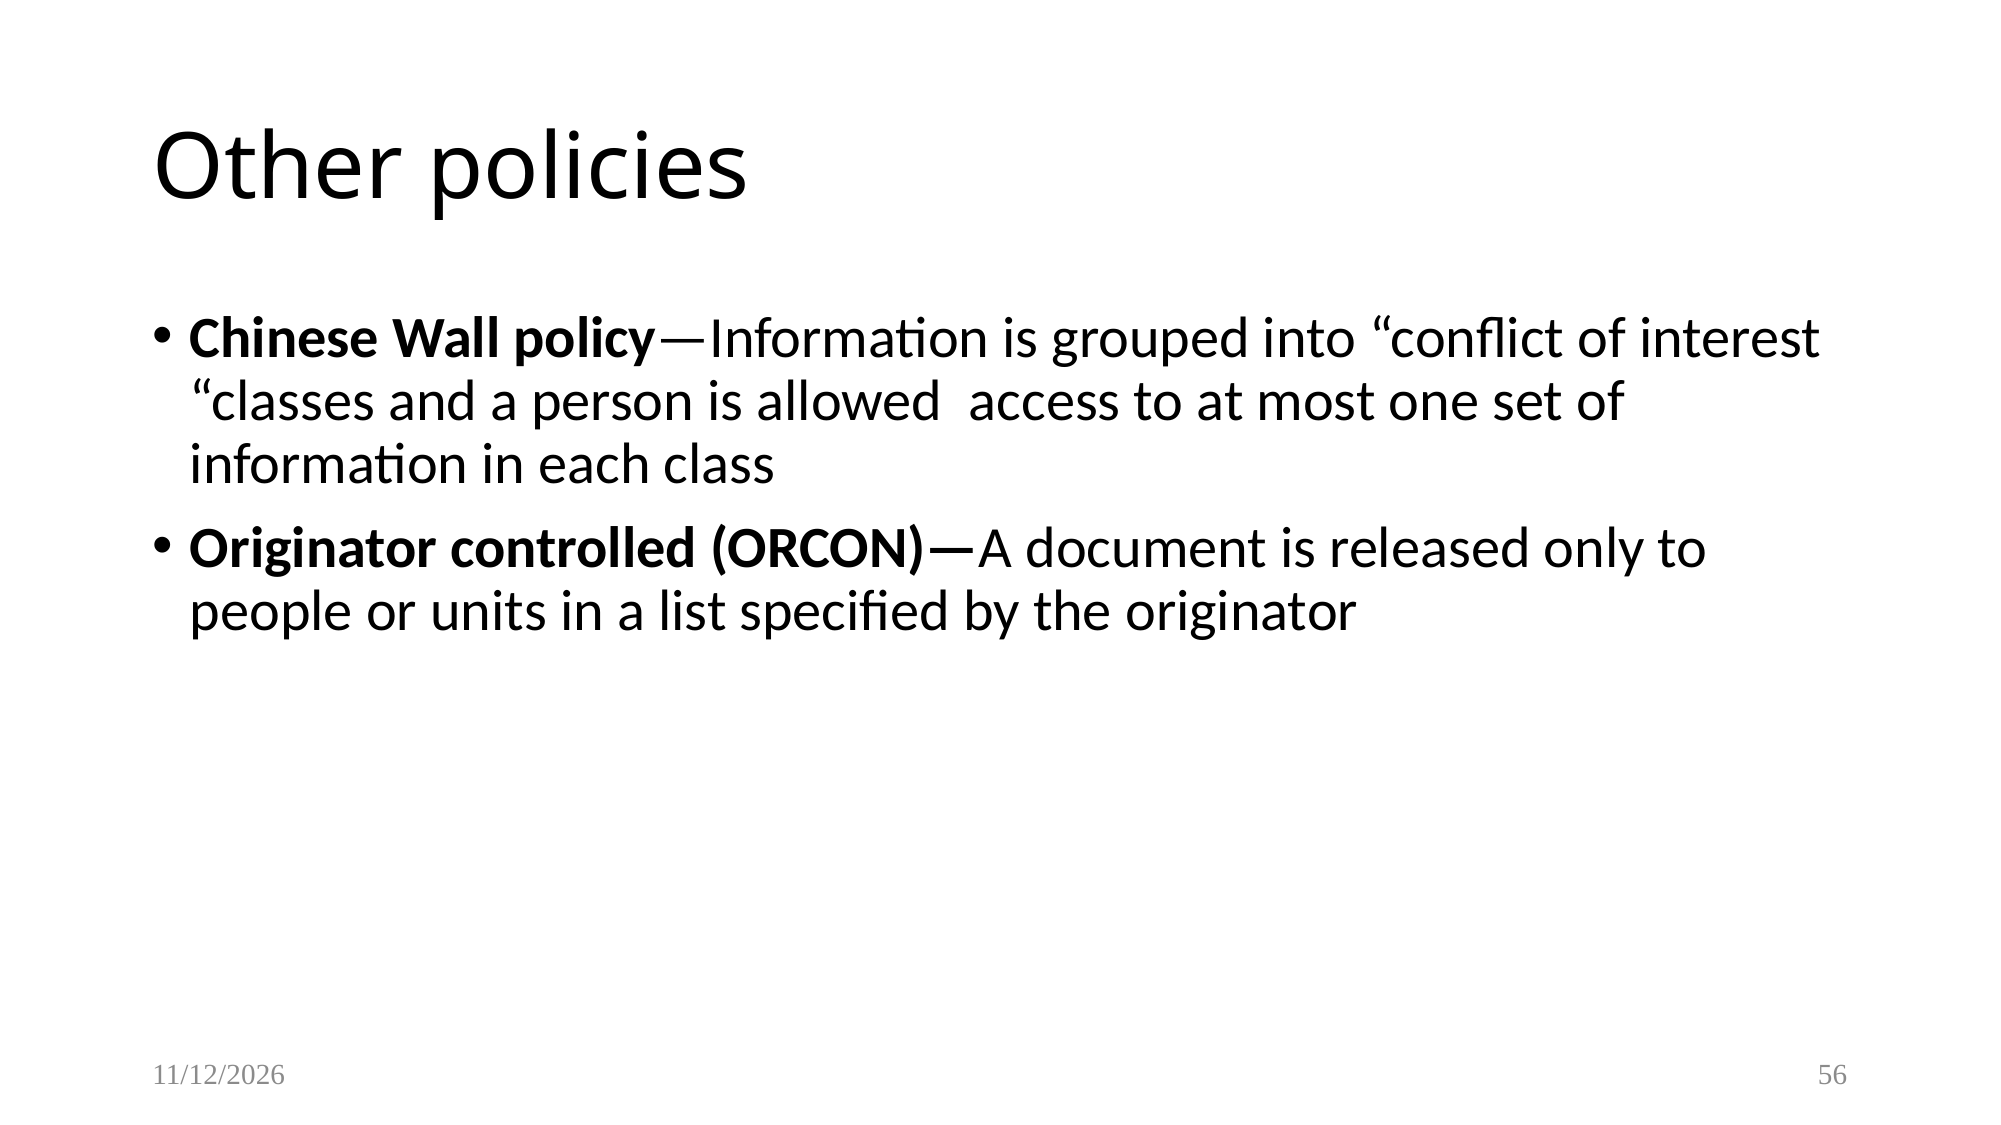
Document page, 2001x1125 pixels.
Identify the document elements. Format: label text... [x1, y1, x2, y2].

slide_number 56 [1412, 1042, 1863, 1103]
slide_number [137, 1042, 588, 1103]
title Other policies [137, 59, 1863, 278]
list Chinese Wall policy—Information is grouped into “conflict of interest “classes and a person is allowed access to at most one set of information in each class Originator controlled (ORCON)—A document is released only to people or units in a list specified by the originator [137, 299, 1863, 1014]
